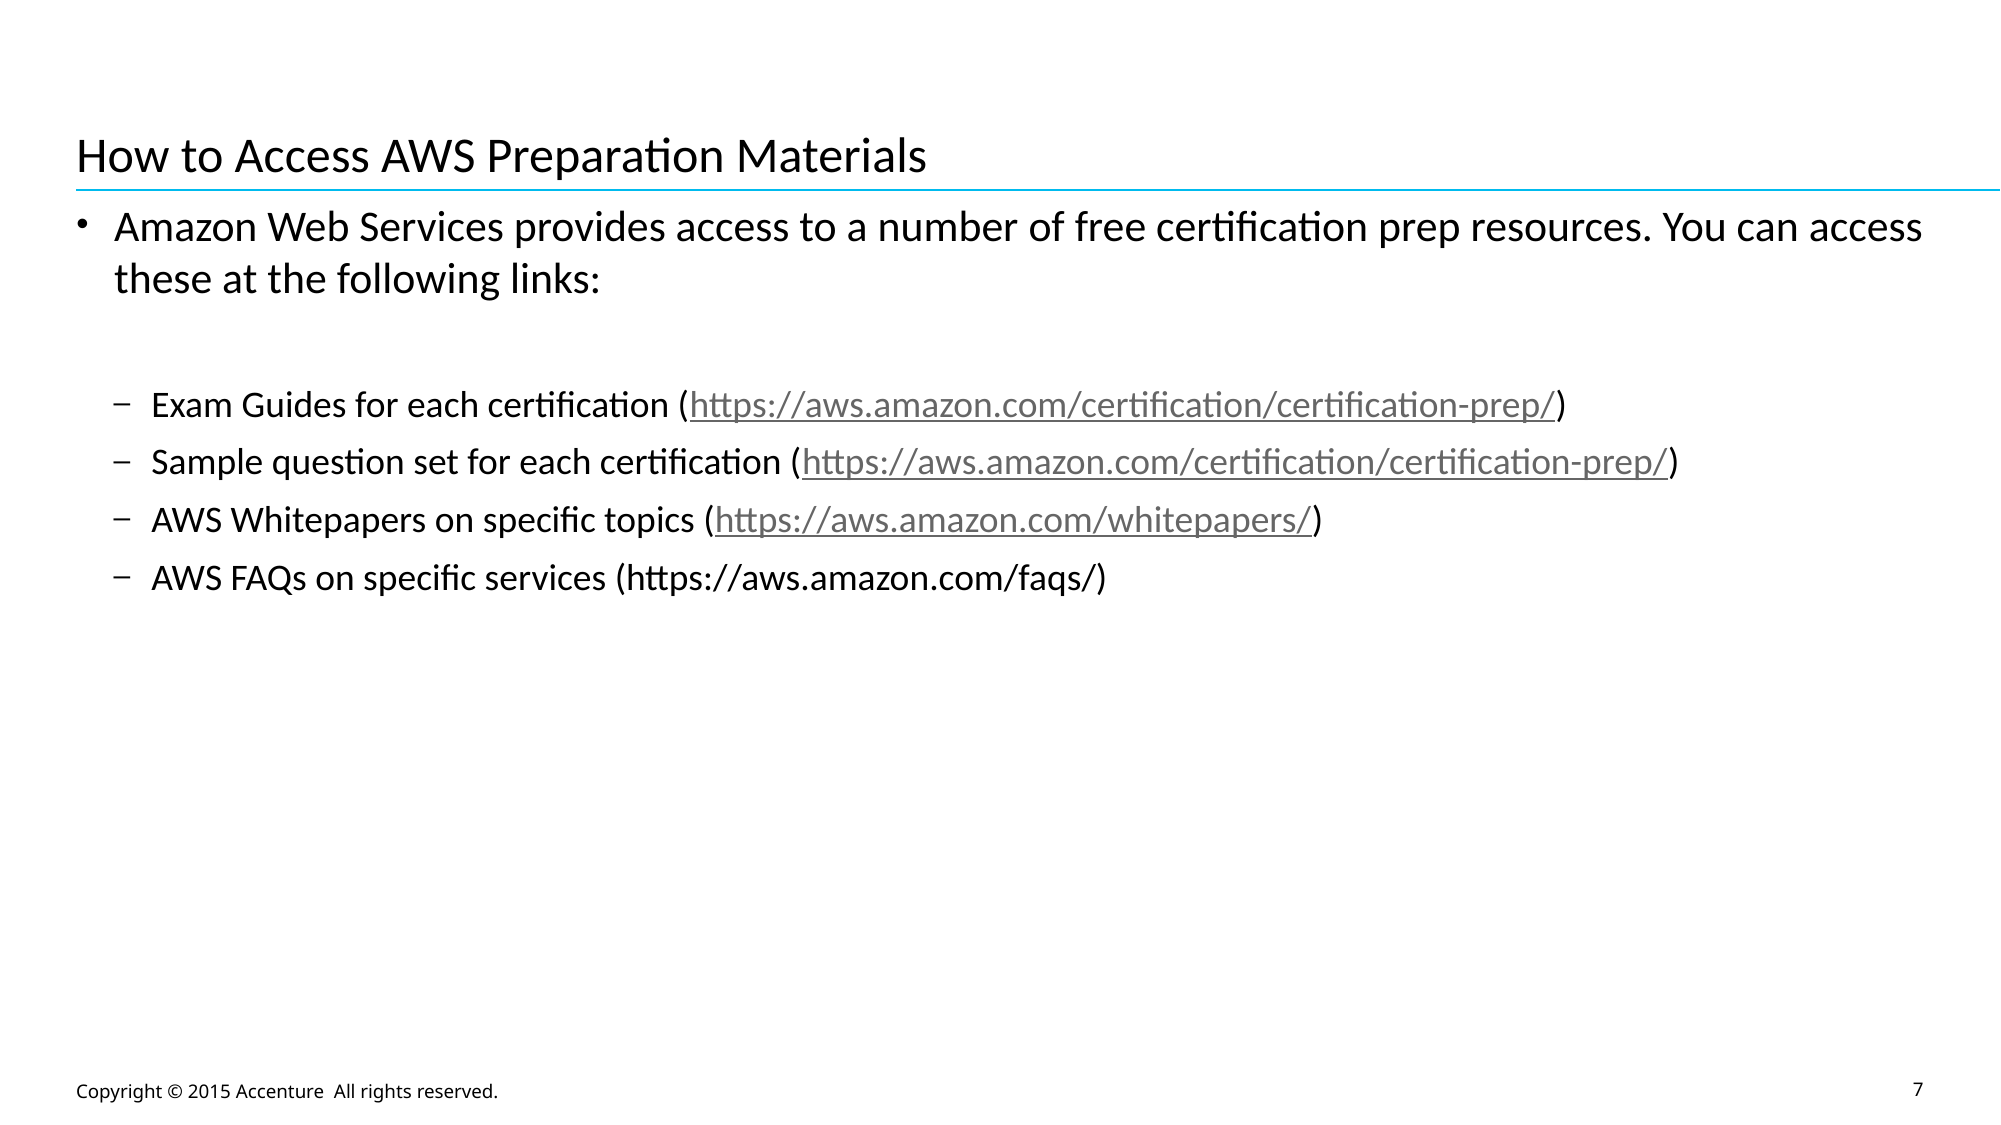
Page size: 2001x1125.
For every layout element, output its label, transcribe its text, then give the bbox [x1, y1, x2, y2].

list Amazon Web Services provides access to a number of free certification prep resources. You can access these at the following links: Exam Guides for each certification (https://aws.amazon.com/certification/certification-prep/) Sample question set for each certification (https://aws.amazon.com/certification/certification-prep/) AWS Whitepapers on specific topics (https://aws.amazon.com/whitepapers/) AWS FAQs on specific services (https://aws.amazon.com/faqs/) [76, 189, 1924, 1066]
title How to Access AWS Preparation Materials [76, 17, 1924, 183]
slide_number 7 [1880, 1078, 2000, 1100]
